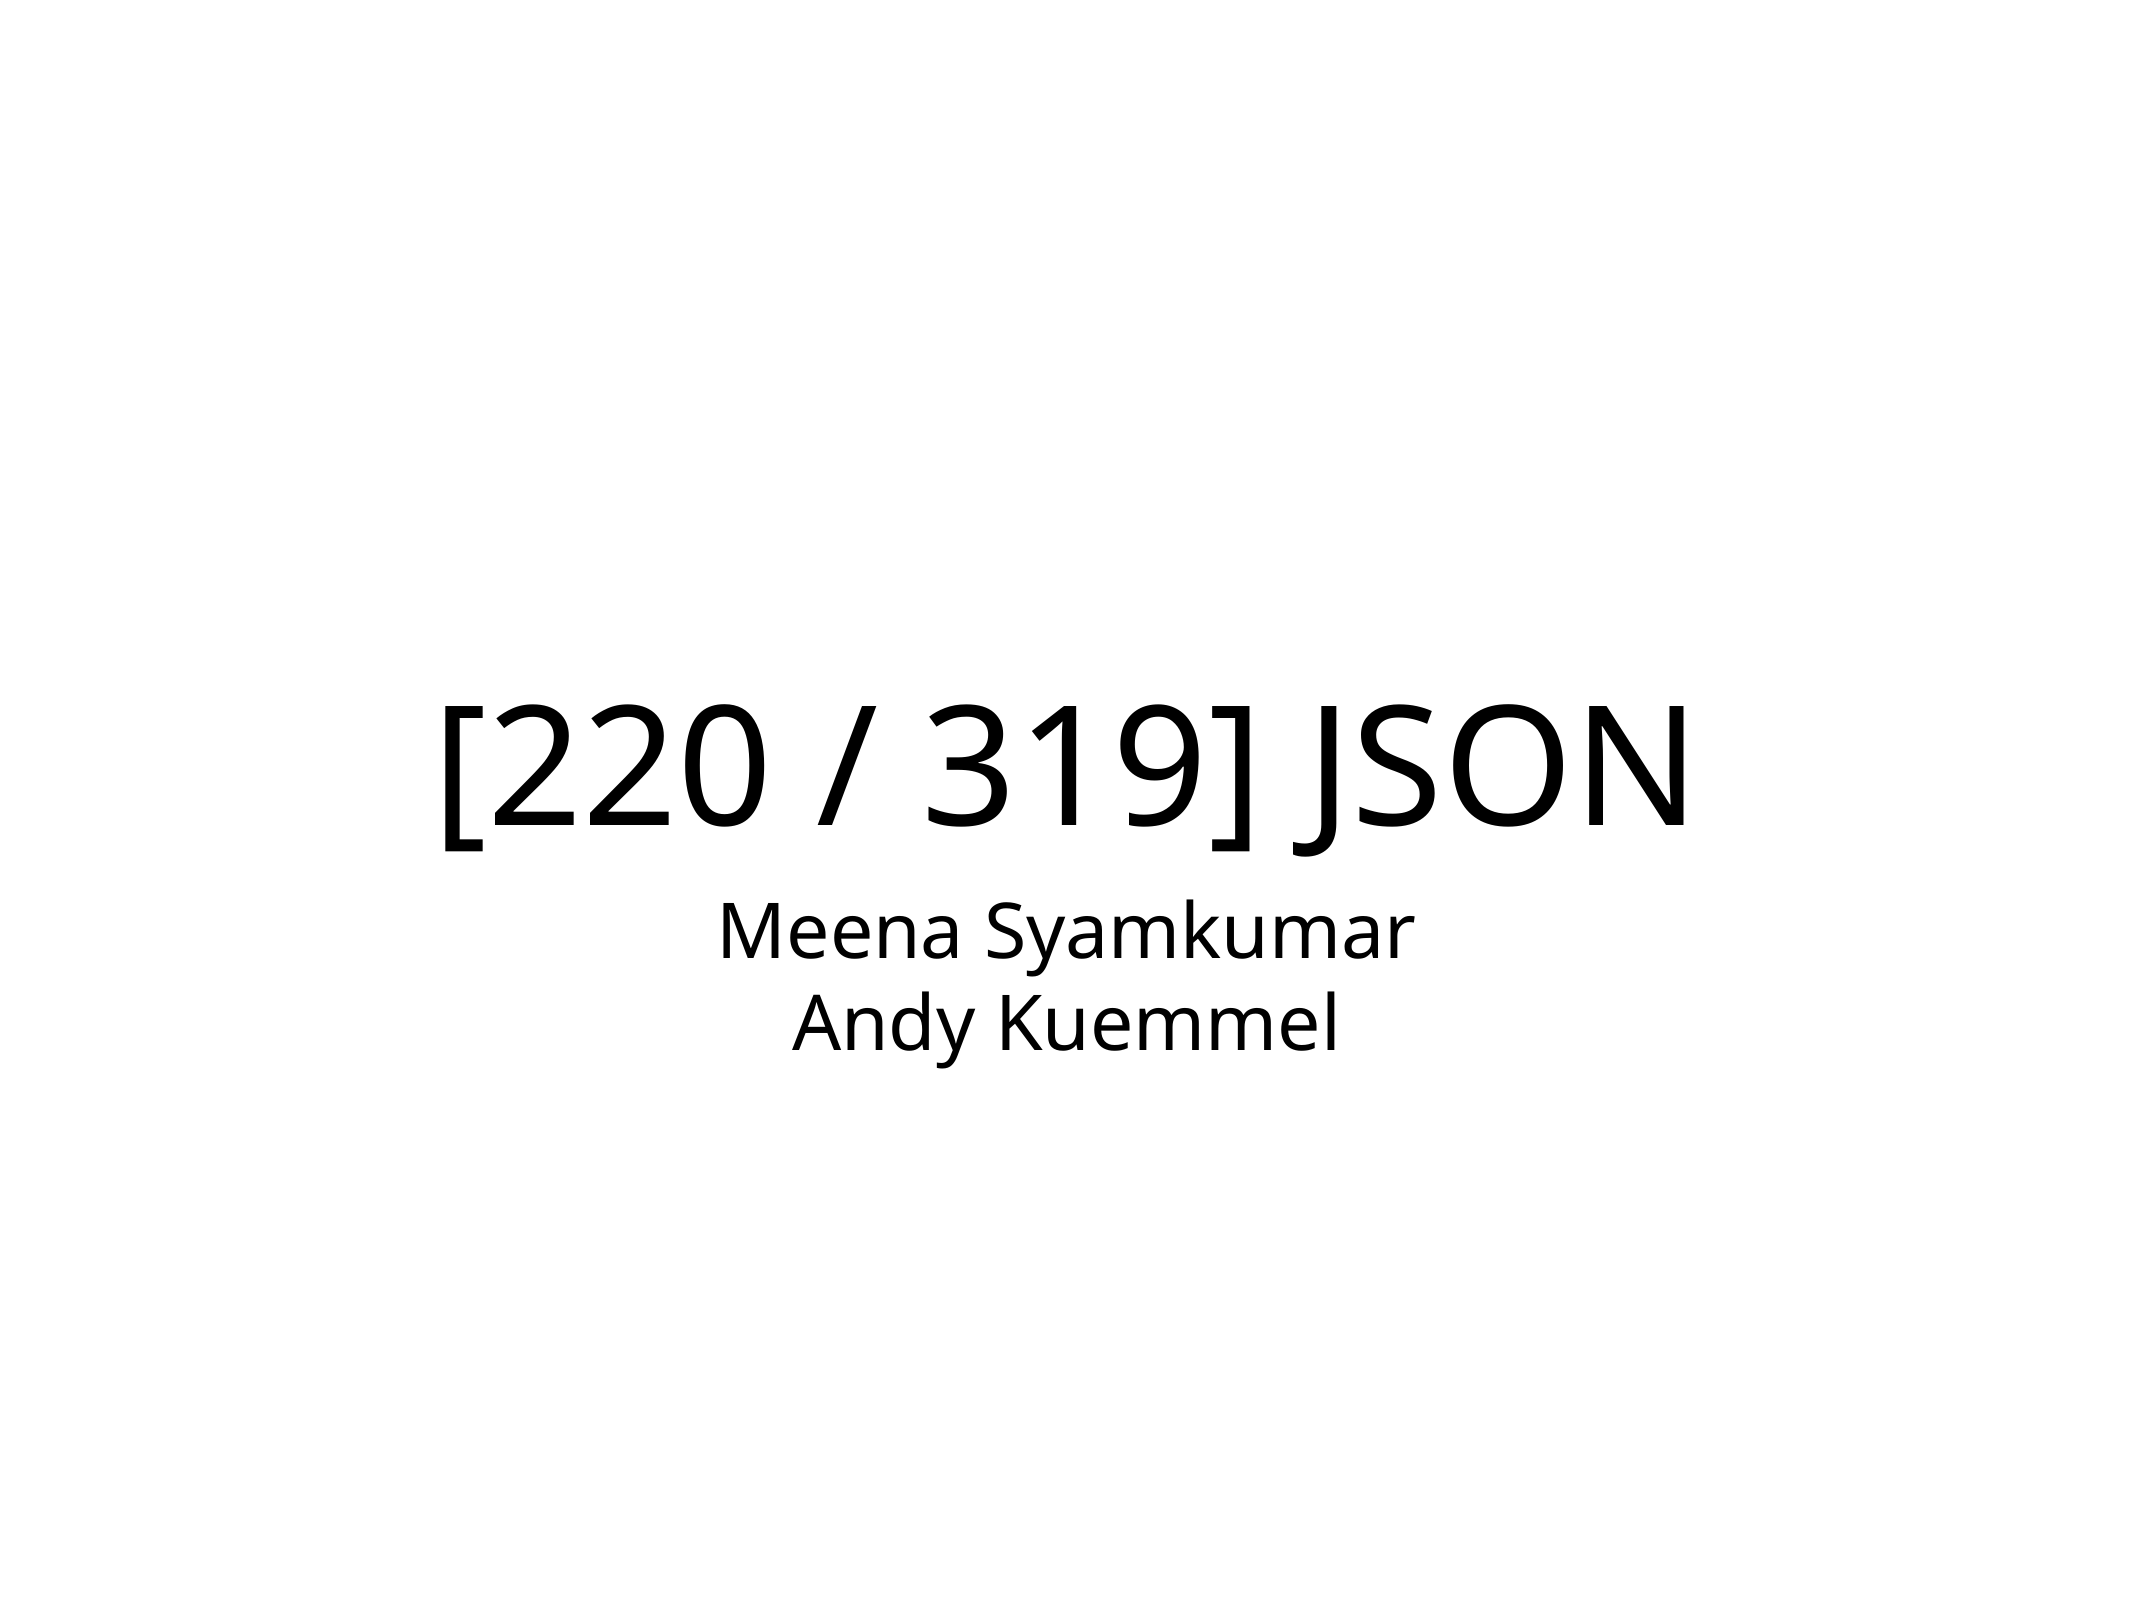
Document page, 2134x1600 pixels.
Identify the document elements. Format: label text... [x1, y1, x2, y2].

text_box Meena Syamkumar Andy Kuemmel [208, 872, 1925, 1059]
title [220 / 319] JSON [34, 325, 2100, 868]
